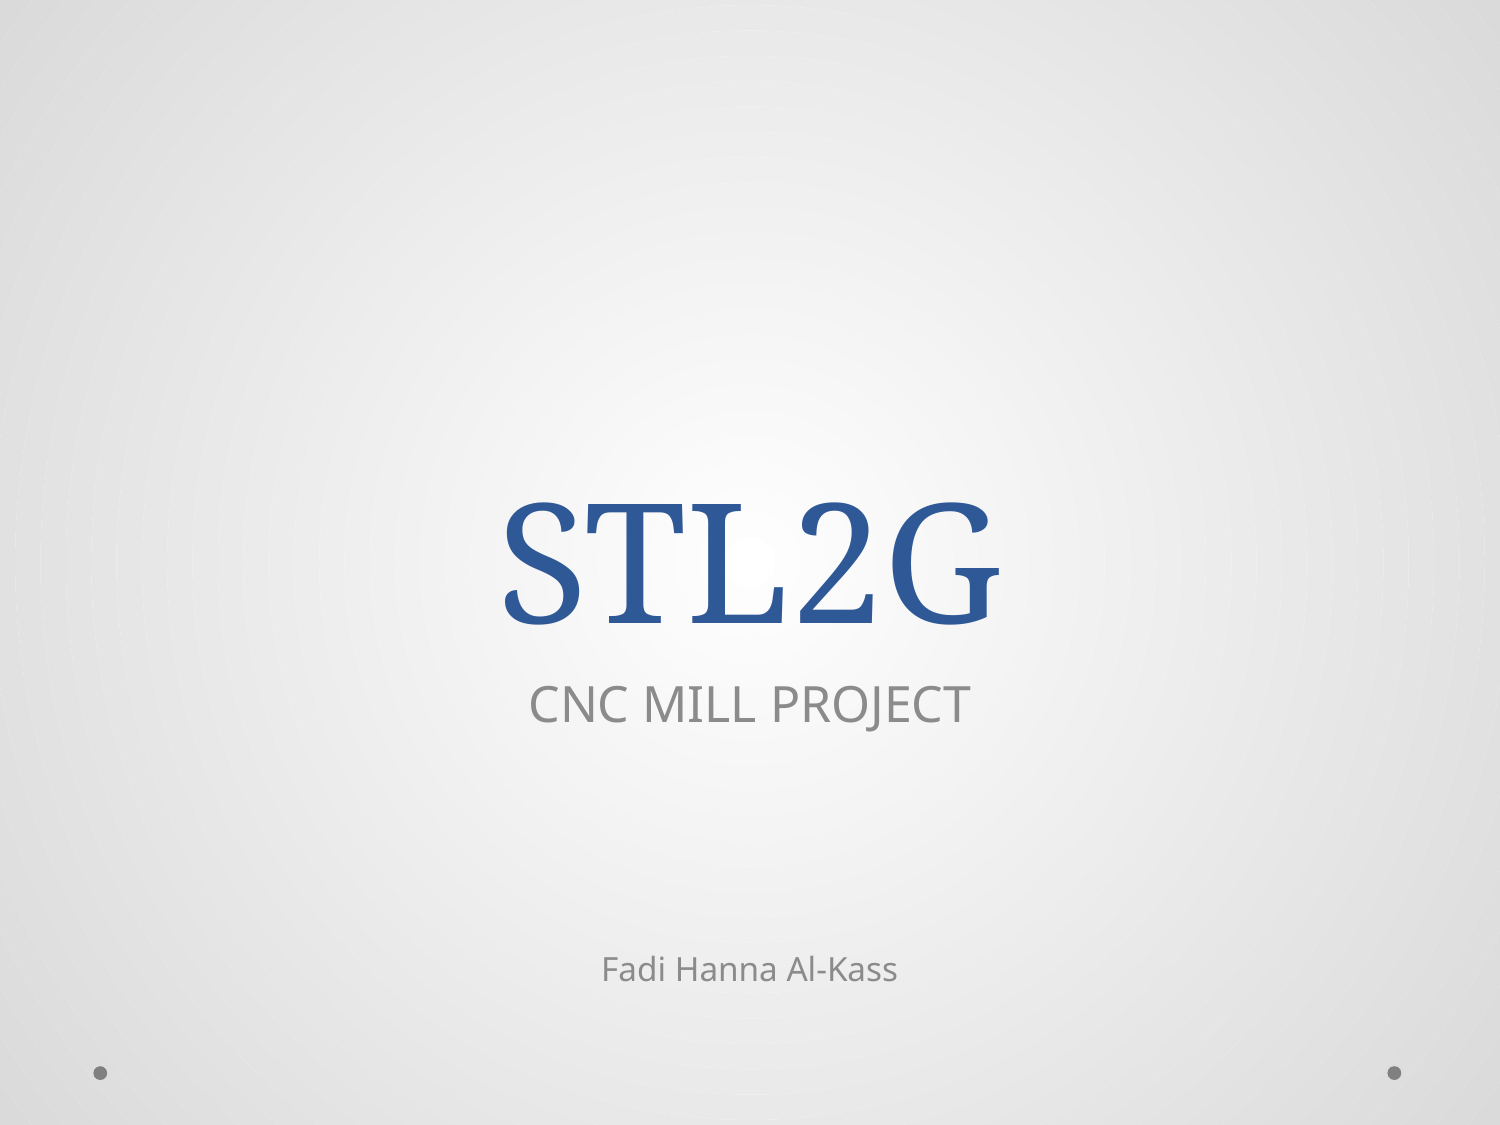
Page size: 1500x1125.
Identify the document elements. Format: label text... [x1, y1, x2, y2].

subtitle CNC MILL PROJECT Fadi Hanna Al-Kass [225, 664, 1275, 1013]
title STL2G [112, 99, 1388, 665]
